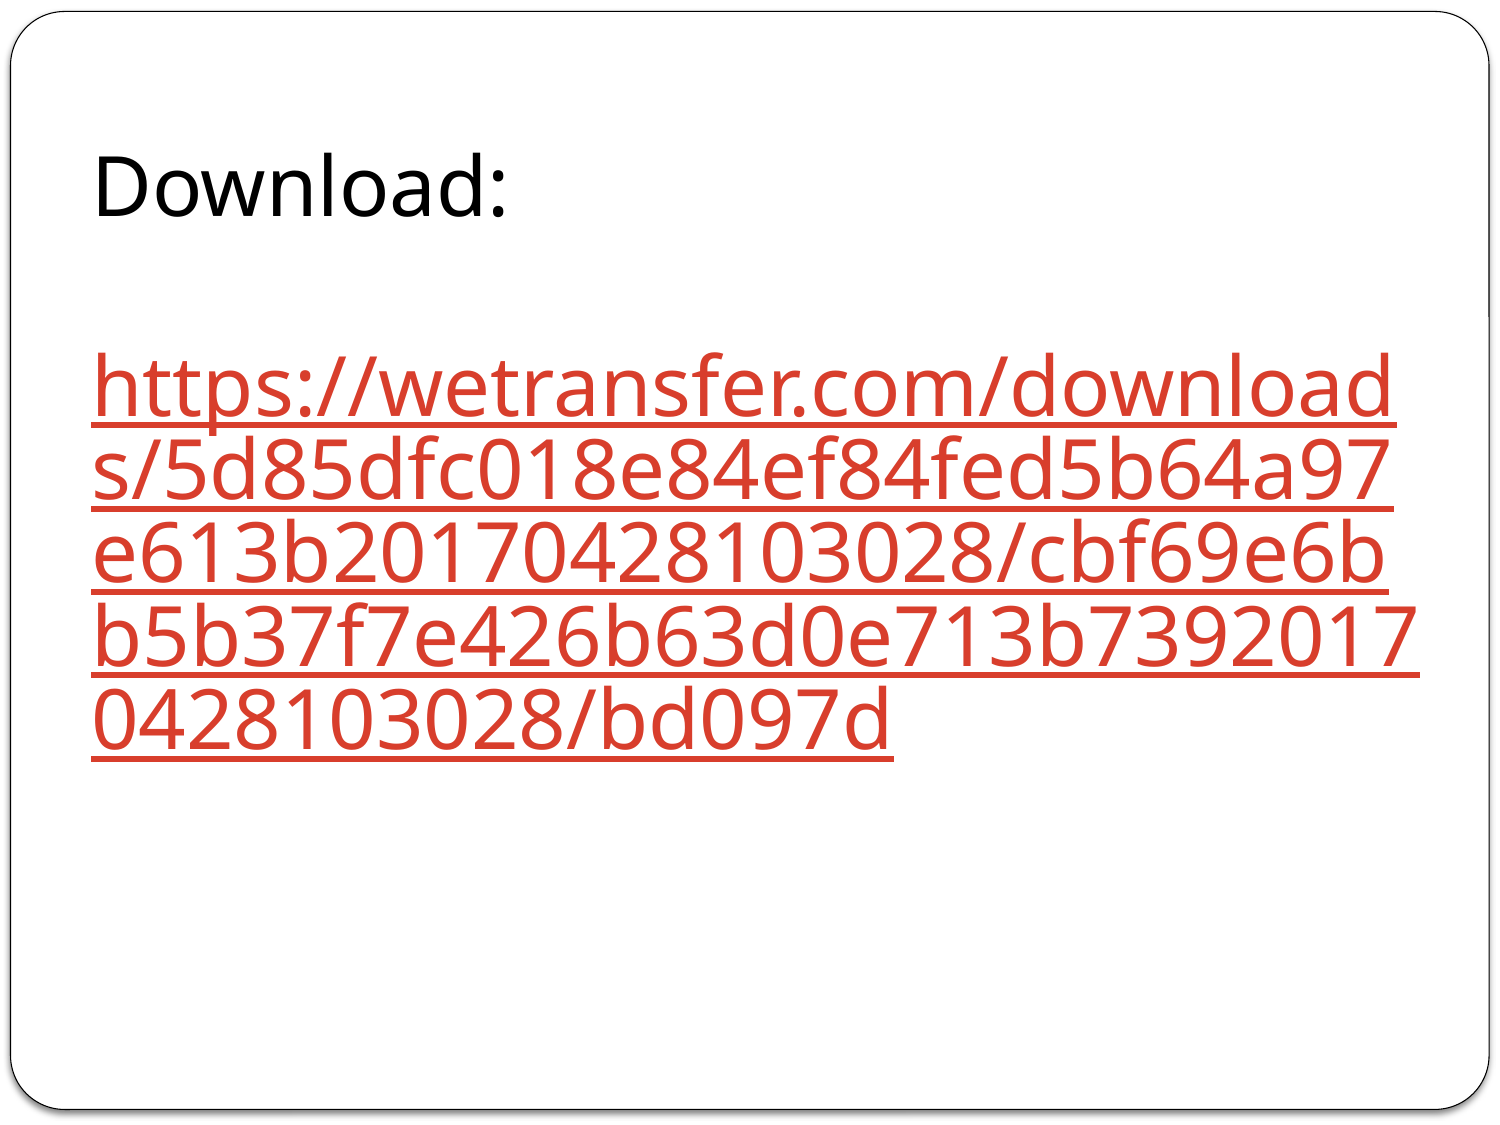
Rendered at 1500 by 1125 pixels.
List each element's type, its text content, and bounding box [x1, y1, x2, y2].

text_box Download: https://wetransfer.com/downloads/5d85dfc018e84ef84fed5b64a97e613b20170428103028/cbf69e6bb5b37f7e426b63d0e713b73920170428103028/bd097d [76, 125, 1436, 454]
